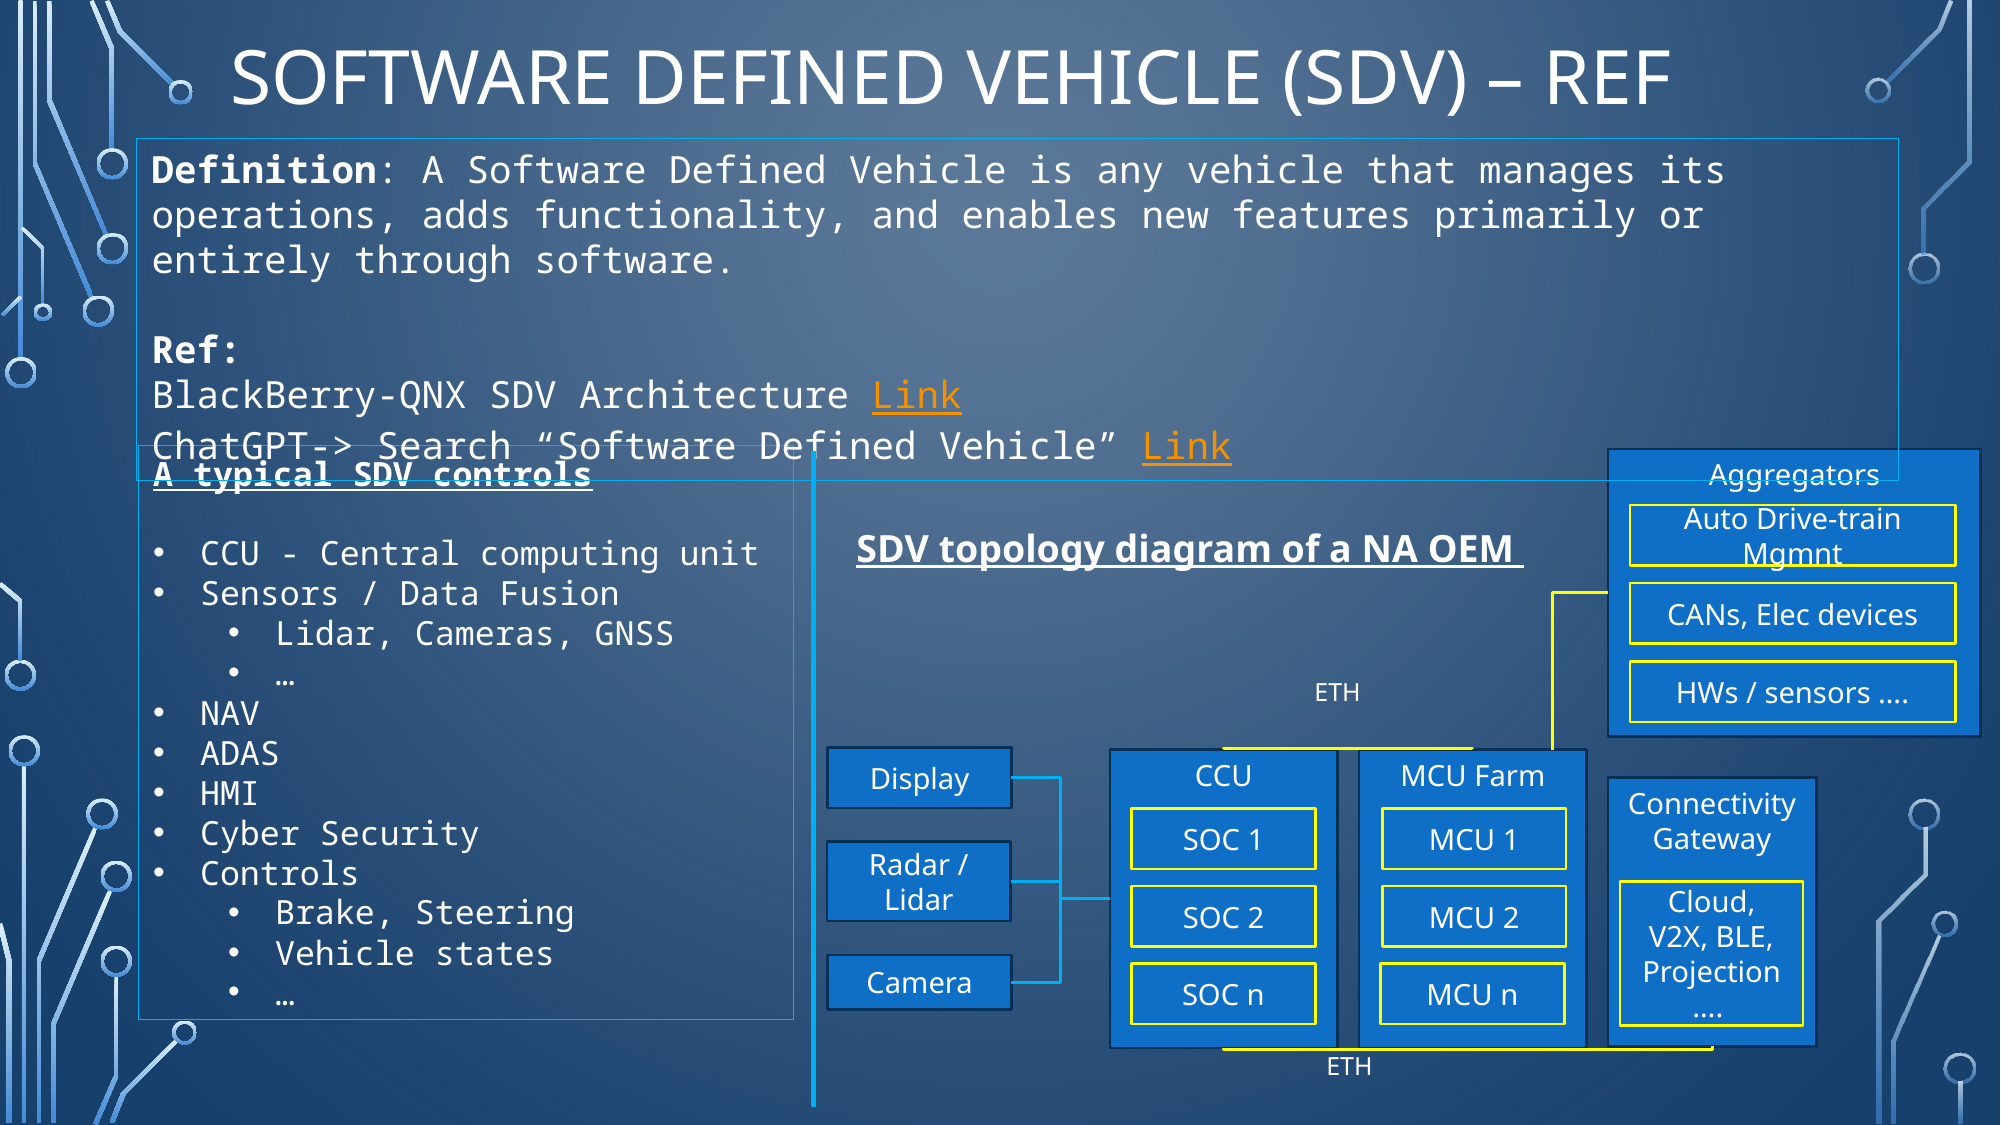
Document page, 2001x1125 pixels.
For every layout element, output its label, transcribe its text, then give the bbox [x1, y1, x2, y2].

text_box CCU [1109, 748, 1339, 1049]
text_box MCU n [1469, 962, 1566, 1025]
text_box Connectivity Gateway [1607, 776, 1818, 1048]
text_box ETH [1351, 669, 1376, 715]
text_box Cloud, V2X, BLE, Projection…. [1619, 880, 1804, 1027]
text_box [1010, 881, 1111, 899]
text_box MCU n [1379, 962, 1467, 1025]
text_box A typical SDV controls CCU - Central computing unit Sensors / Data Fusion Lidar, Cameras, GNSS … NAV ADAS HMI Cyber Security Controls Brake, Steering Vehicle states … [138, 481, 794, 1019]
text_box SOC 1 [1130, 807, 1317, 870]
text_box Camera [826, 954, 1013, 1011]
text_box ETH [1299, 669, 1348, 715]
text_box Radar / Lidar [826, 840, 1011, 922]
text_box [1501, 643, 1660, 700]
text_box HWs / sensors …. [1629, 660, 1957, 723]
text_box MCU 2 [1381, 885, 1467, 948]
text_box MCU Farm [1358, 748, 1588, 1048]
text_box Aggregators [1607, 448, 1982, 738]
text_box CANs, Elec devices [1629, 582, 1957, 645]
text_box SOC n [1130, 962, 1317, 1025]
text_box MCU 2 [1469, 885, 1567, 948]
title Software defined vehicle (SDV) – ref [215, 20, 1840, 138]
text_box Definition: A Software Defined Vehicle is any vehicle that manages its operations, adds functionality, and enables new features primarily or entirely through software. Ref: BlackBerry-QNX SDV Architecture Link ChatGPT-> Search “Software Defined Vehicle” Link [136, 138, 1899, 481]
text_box Auto Drive-train Mgmnt [1629, 504, 1957, 567]
text_box Display [826, 746, 1013, 809]
text_box MCU 1 [1469, 807, 1567, 870]
text_box ETH [1311, 1043, 1388, 1088]
text_box SOC 2 [1130, 885, 1317, 948]
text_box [1011, 898, 1111, 983]
text_box SDV topology diagram of a NA OEM [841, 517, 1539, 578]
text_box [1011, 777, 1111, 881]
text_box MCU 1 [1381, 807, 1467, 870]
